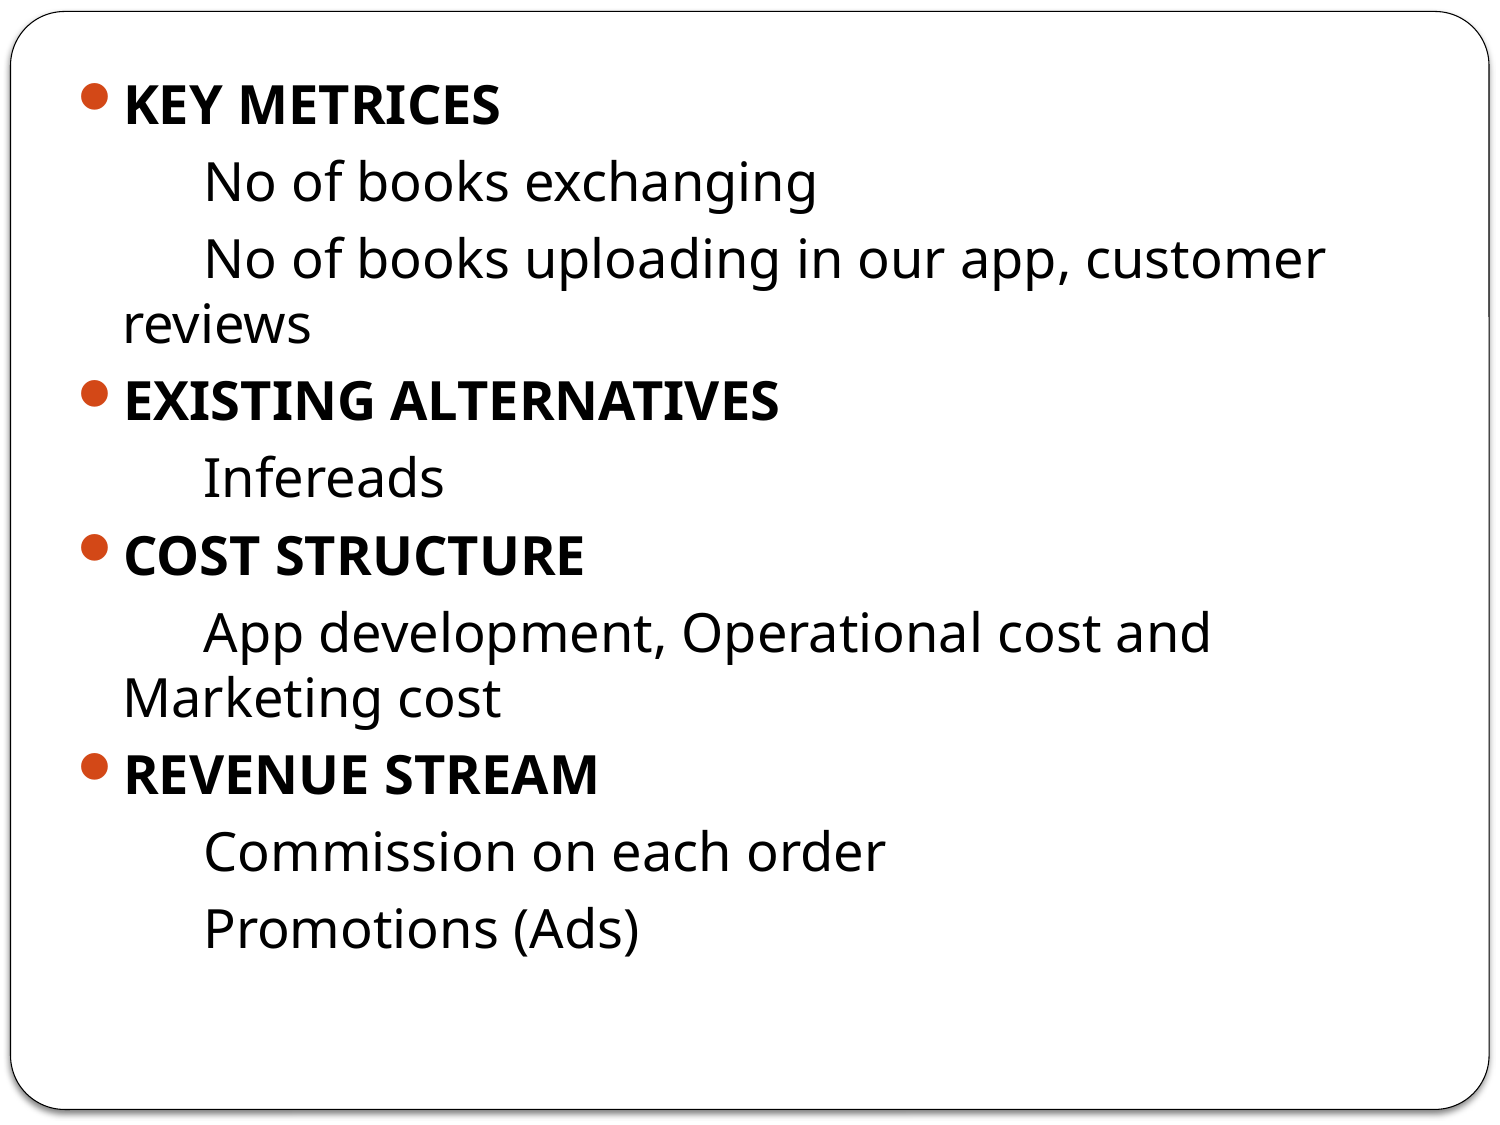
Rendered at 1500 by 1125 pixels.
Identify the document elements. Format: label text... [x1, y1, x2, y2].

list KEY METRICES No of books exchanging No of books uploading in our app, customer reviews EXISTING ALTERNATIVES Infereads COST STRUCTURE App development, Operational cost and Marketing cost REVENUE STREAM Commission on each order Promotions (Ads) [62, 62, 1425, 1063]
